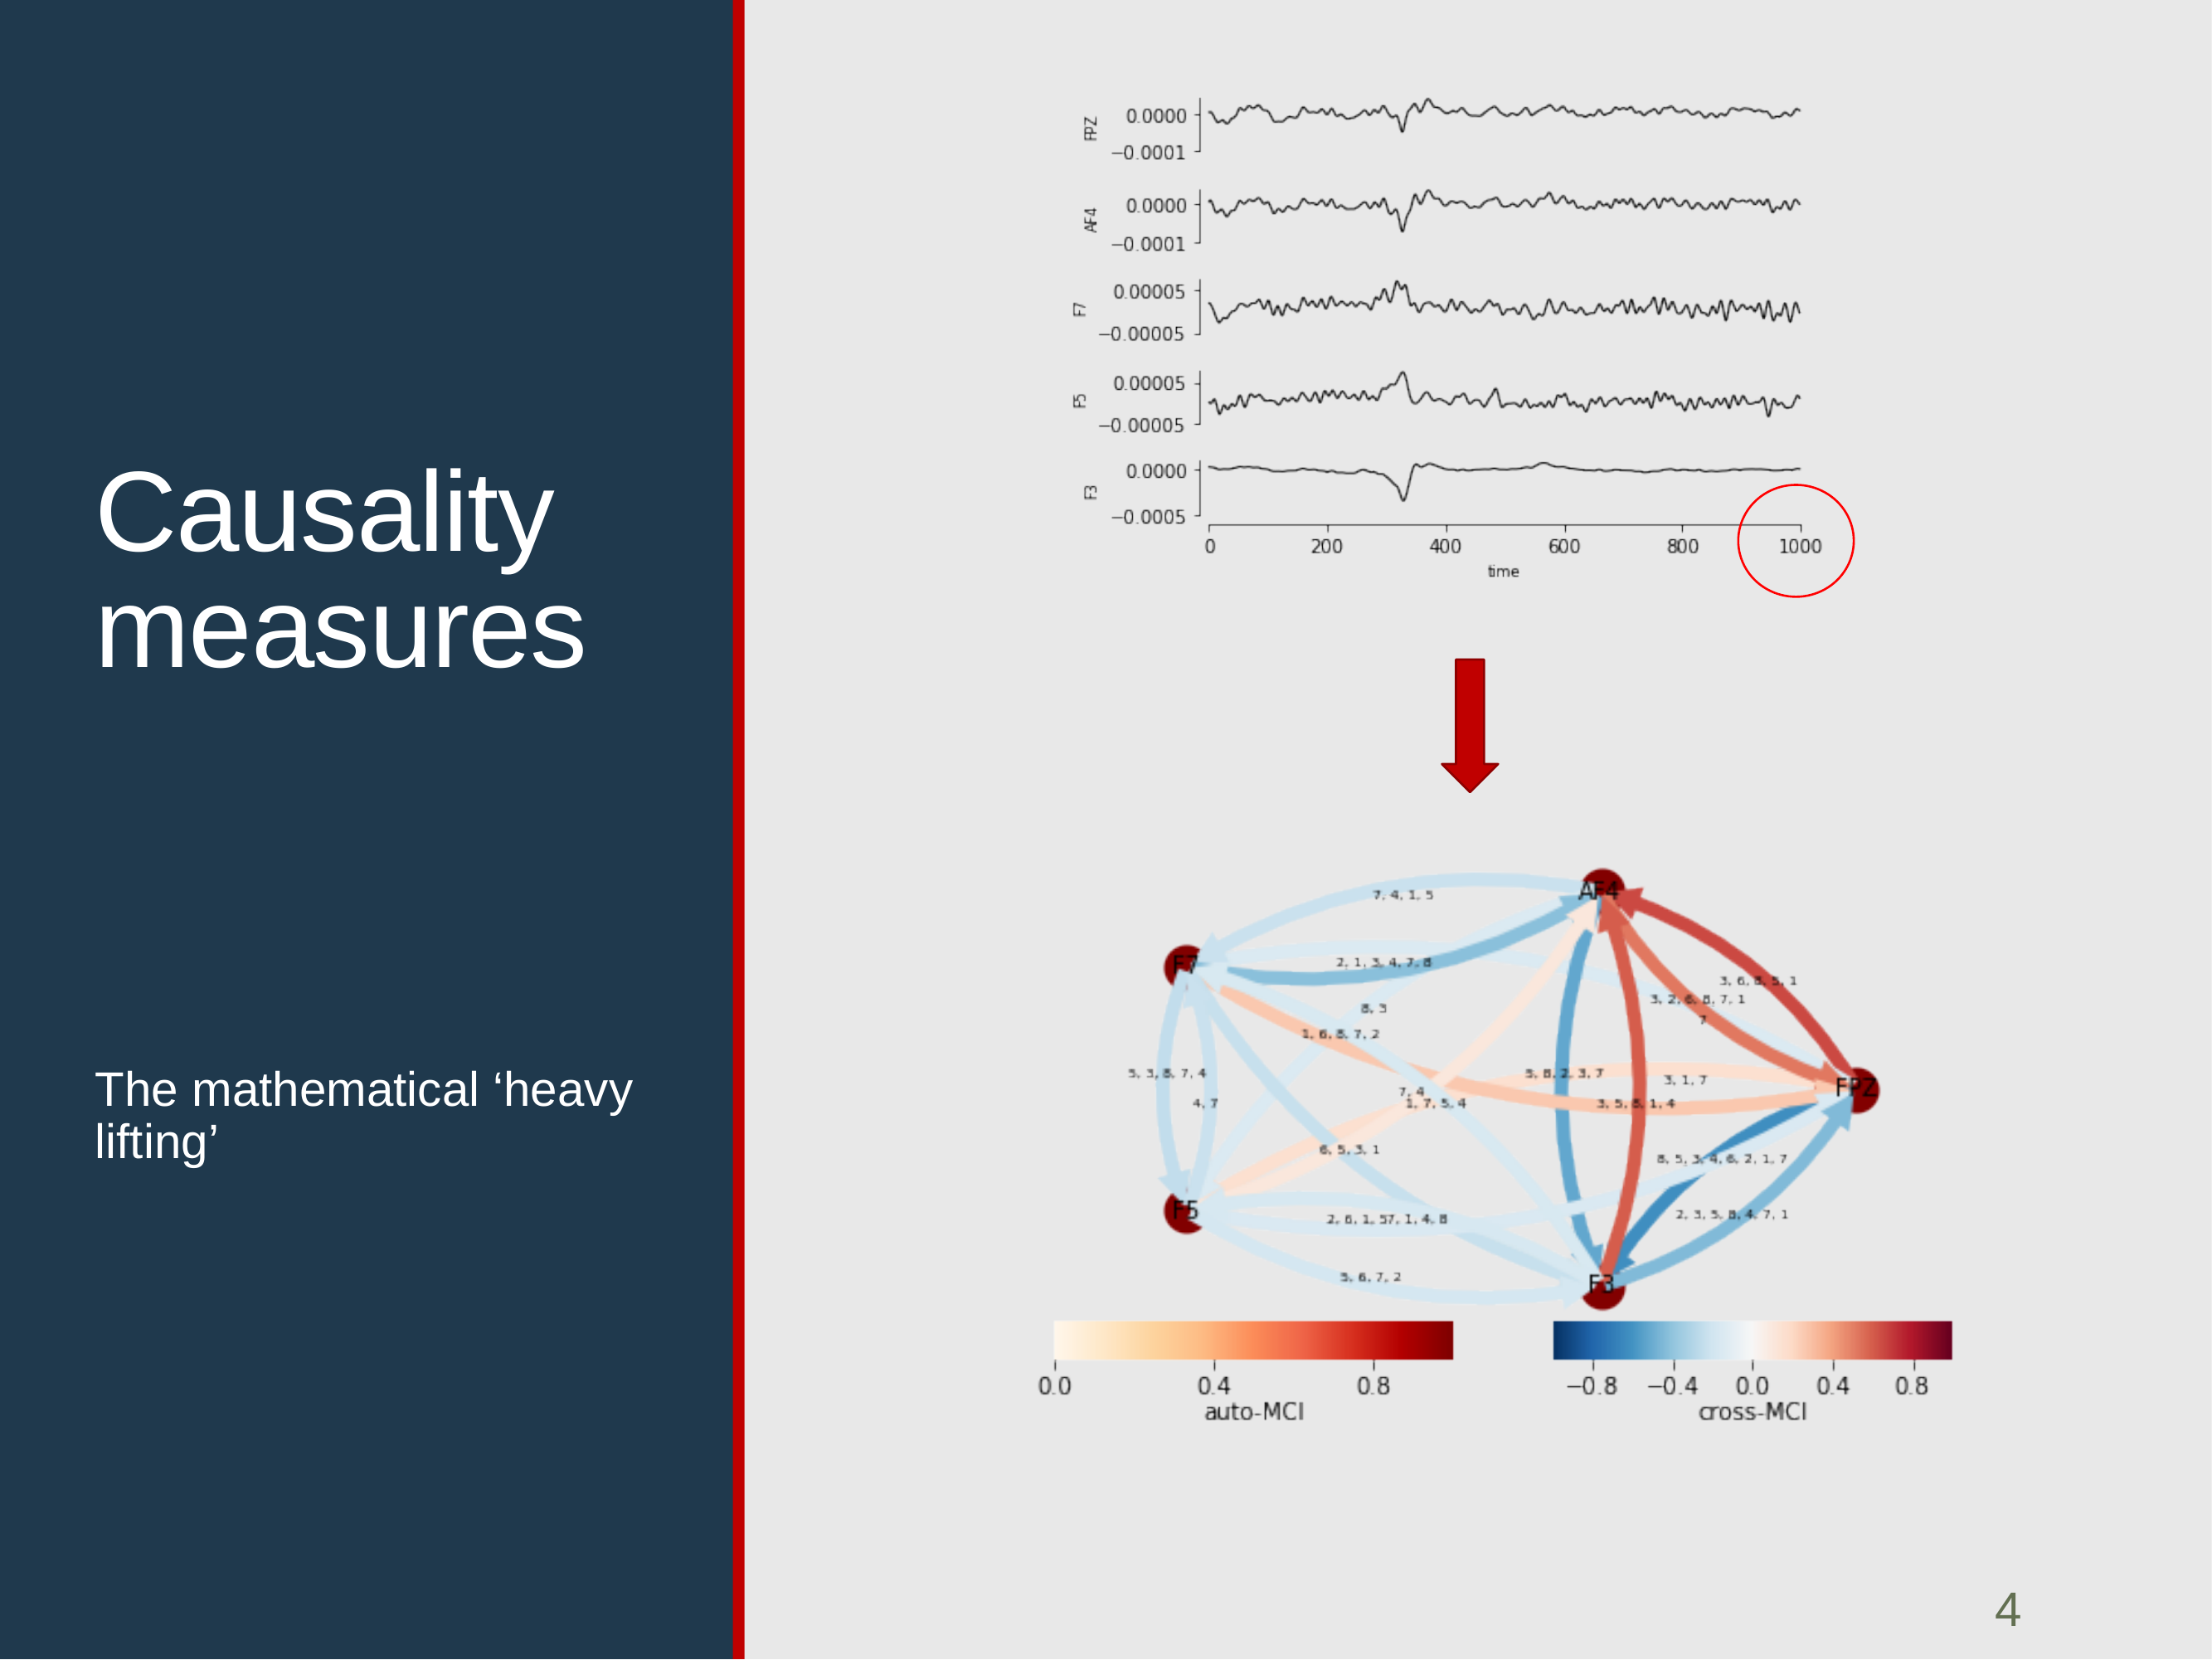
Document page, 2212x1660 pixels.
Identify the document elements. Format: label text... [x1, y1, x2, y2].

text_box [1441, 658, 1500, 793]
picture [1060, 80, 1836, 592]
picture [1020, 829, 1976, 1442]
text_box [1843, 506, 1855, 576]
slide_number 4 [1796, 1562, 2035, 1652]
title Causality measures [82, 144, 664, 697]
list The mathematical ‘heavy lifting’ [82, 708, 664, 1526]
